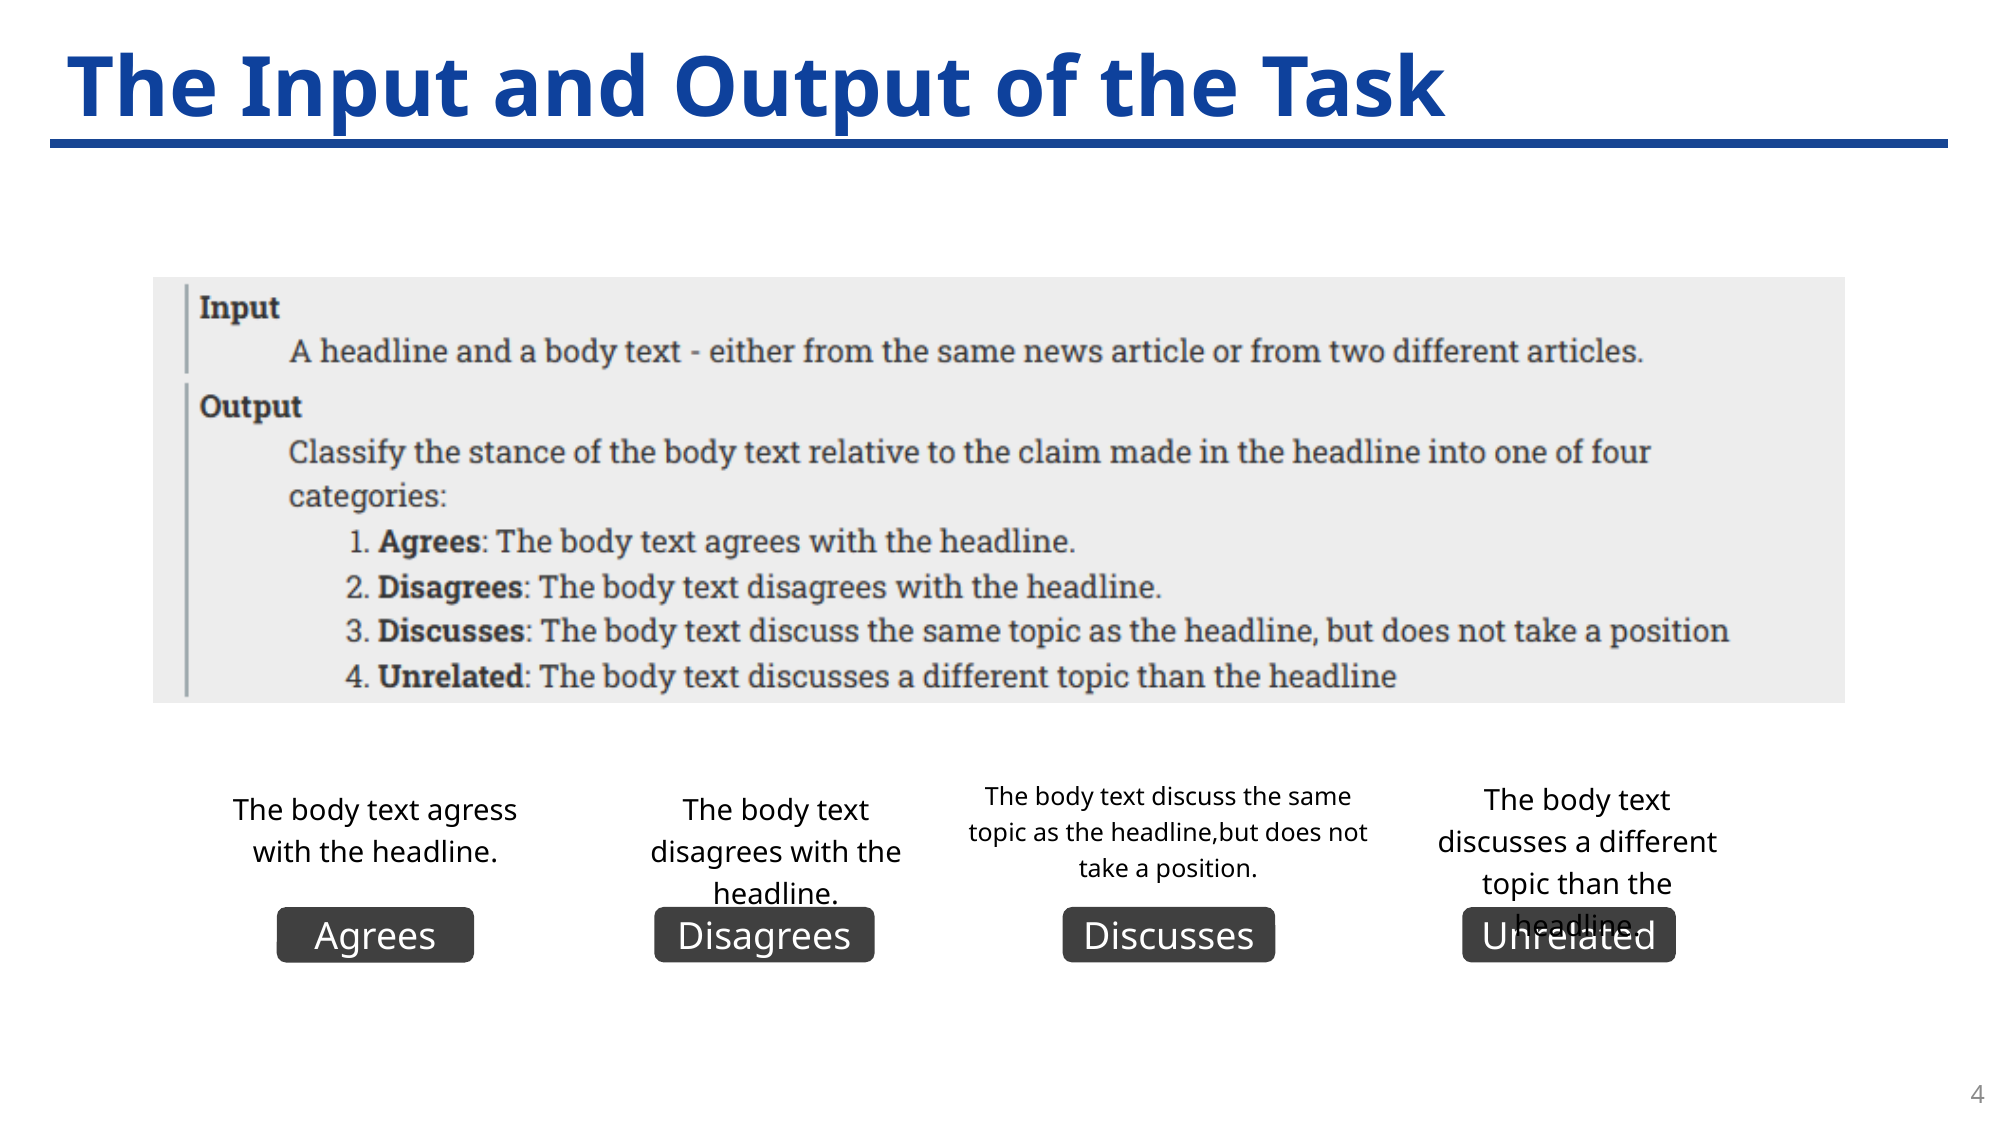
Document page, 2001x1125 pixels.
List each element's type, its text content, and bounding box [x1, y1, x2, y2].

picture [153, 277, 1845, 703]
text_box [1405, 768, 1749, 963]
title The Input and Output of the Task [51, 39, 1947, 140]
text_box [604, 778, 948, 963]
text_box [955, 768, 1382, 963]
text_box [204, 778, 547, 963]
slide_number 4 [1899, 1065, 2000, 1125]
